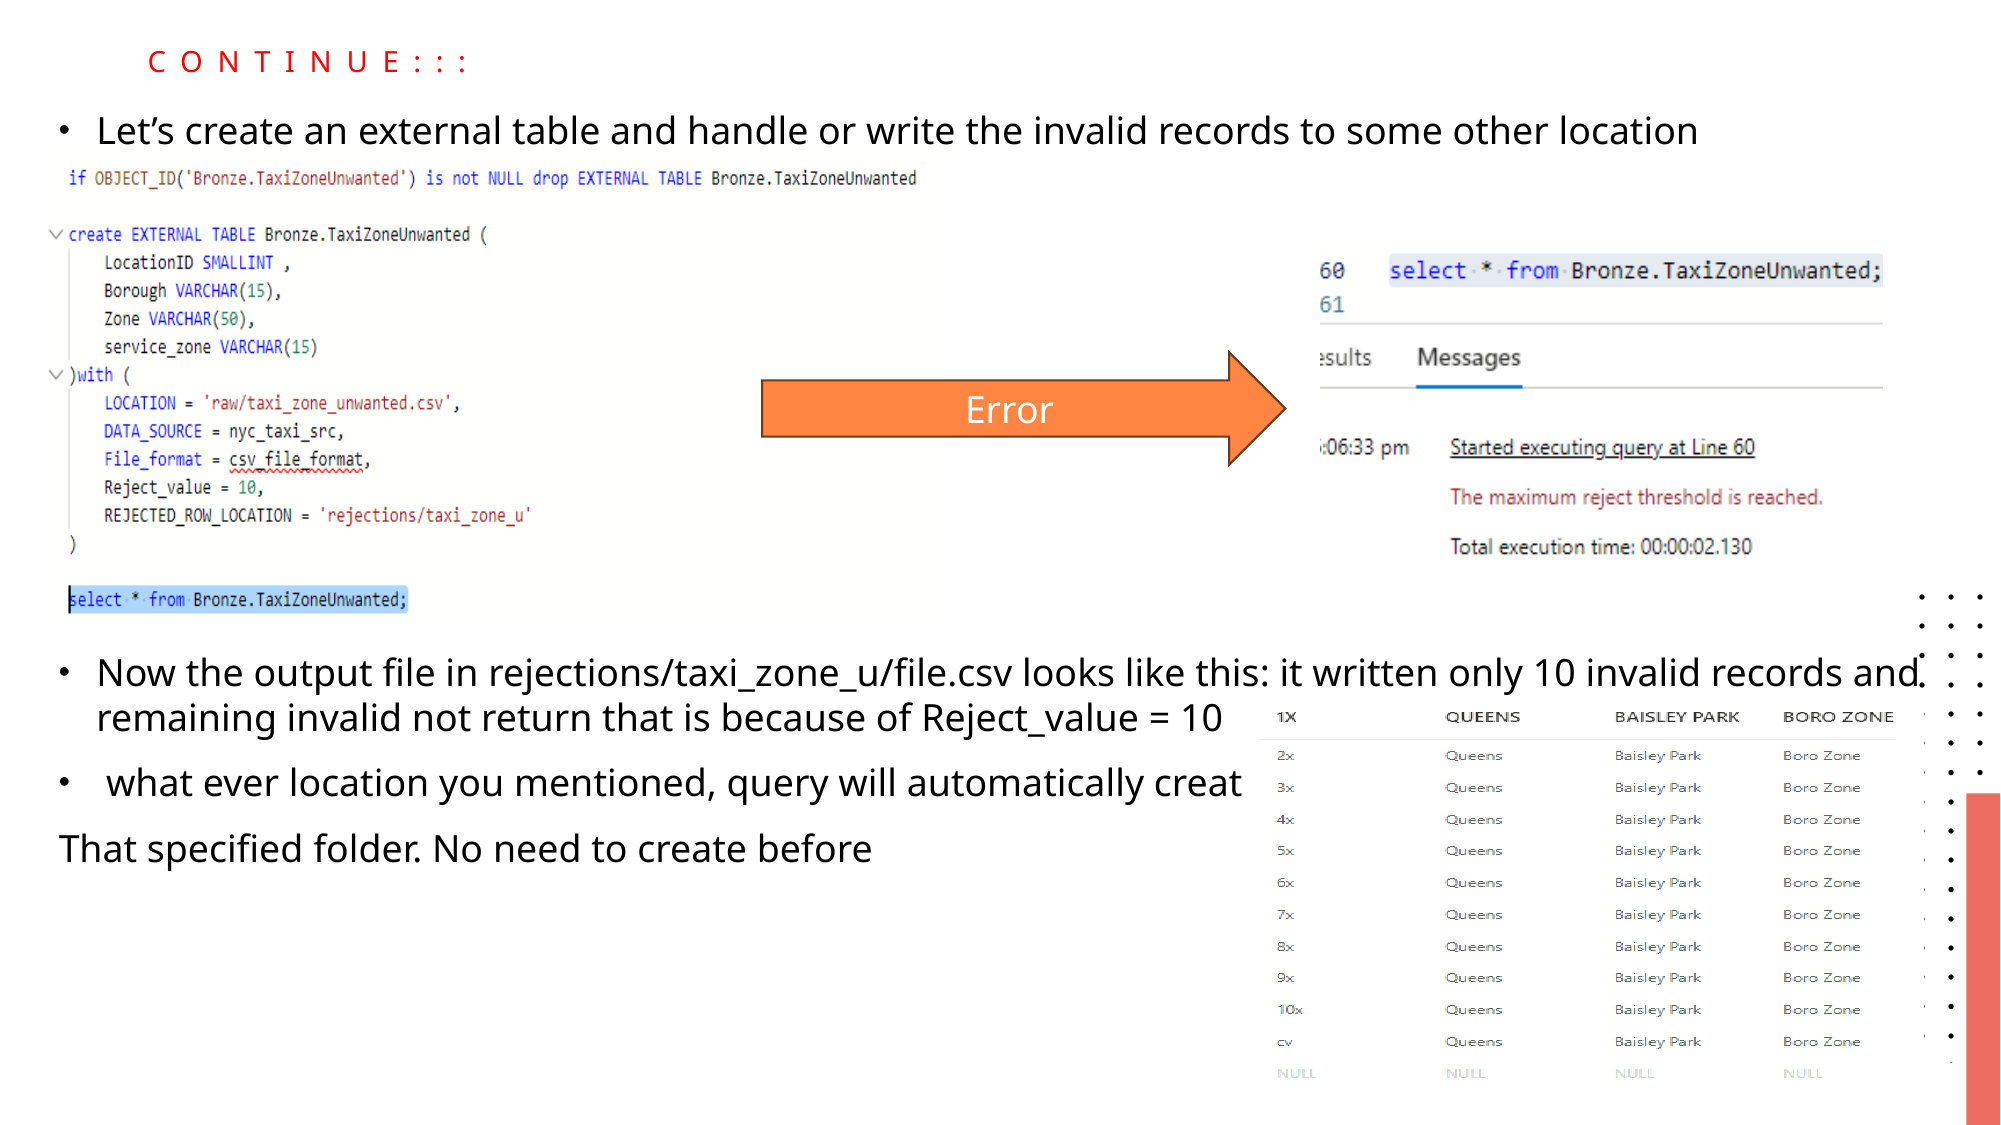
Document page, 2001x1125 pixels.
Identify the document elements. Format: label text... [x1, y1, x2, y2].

picture [1940, 582, 1994, 1064]
picture [43, 145, 950, 624]
picture [1242, 704, 1924, 1098]
title Continue::: [132, 27, 1832, 85]
list Let’s create an external table and handle or write the invalid records to some other location Now the output file in rejections/taxi_zone_u/file.csv looks like this: it written only 10 invalid records and remaining invalid not return that is because of Reject_value = 10 what ever location you mentioned, query will automatically create That specified folder. No need to create before [43, 85, 1940, 1098]
text_box Error [950, 349, 1287, 468]
picture [1320, 245, 1883, 583]
